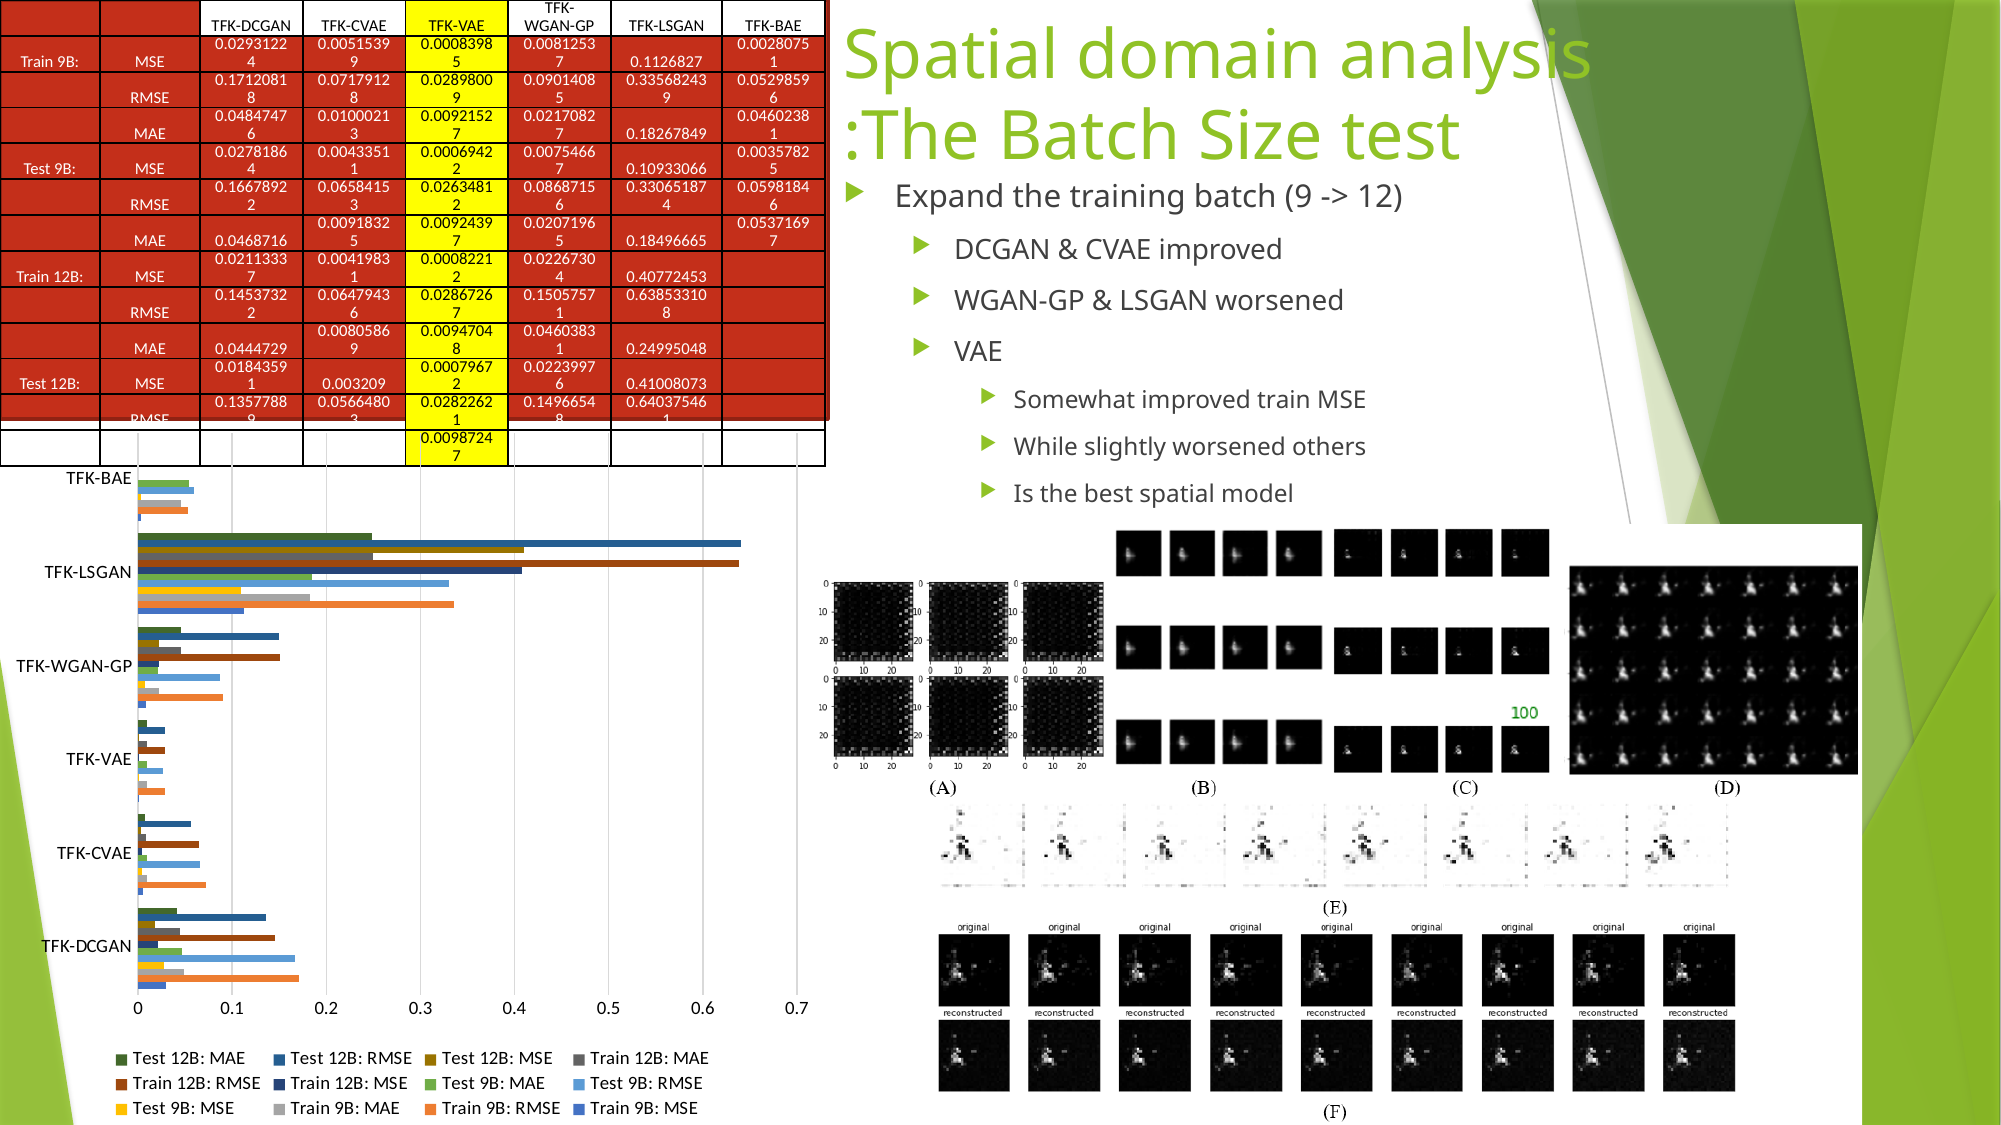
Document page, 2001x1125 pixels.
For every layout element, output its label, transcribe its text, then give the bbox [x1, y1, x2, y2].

table_cell 0.00083985 [406, 37, 507, 71]
table_cell 0.640375461 [612, 395, 721, 417]
table_cell [723, 359, 824, 393]
table_cell RMSE [101, 73, 199, 107]
table_cell 0.02170827 [509, 108, 610, 142]
table_cell 0.10933066 [612, 144, 721, 178]
table_header TFK-VAE [406, 1, 507, 35]
table_cell 0.14966548 [509, 395, 610, 417]
table_header TFK-LSGAN [612, 1, 721, 35]
table_cell 0.14537322 [201, 288, 302, 322]
table_cell 0.00805869 [304, 324, 405, 358]
table_cell Test 9B: [1, 144, 99, 178]
table_cell 0.00079672 [406, 359, 507, 393]
table_cell 0.01843591 [201, 359, 302, 393]
table_cell [723, 395, 824, 418]
chart [0, 418, 826, 1125]
table_cell MAE [101, 324, 199, 358]
table_cell 0.00947048 [406, 324, 507, 358]
text_box [826, 0, 830, 421]
table_cell 0.00812537 [509, 37, 610, 71]
table_cell 0.02071965 [509, 216, 610, 250]
table_cell 0.18496665 [612, 216, 721, 250]
table_cell 0.02781864 [201, 144, 302, 178]
table_cell 0.05981846 [723, 180, 824, 214]
table_header [1, 1, 99, 35]
table_cell 0.02267304 [509, 252, 610, 286]
table_cell 0.00280751 [723, 37, 824, 71]
table_cell 0.06479436 [304, 288, 405, 322]
table_cell 0.02113337 [201, 252, 302, 286]
table_cell 0.638533108 [612, 288, 721, 322]
table_cell 0.07179128 [304, 73, 405, 107]
table_cell 0.02867267 [406, 288, 507, 322]
table_header TFK-CVAE [304, 1, 405, 35]
title Spatial domain analysis :The Batch Size test [828, 2, 1923, 183]
table_cell MSE [101, 359, 199, 393]
table_cell 0.00433511 [304, 144, 405, 178]
table_cell MSE [101, 37, 199, 71]
table_cell 0.00918325 [304, 216, 405, 250]
table_cell Train 9B: [1, 37, 99, 71]
table_cell 0.1126827 [612, 37, 721, 71]
table_cell [723, 288, 824, 322]
table_cell [1, 180, 99, 214]
table_cell 0.08687156 [509, 180, 610, 214]
table_cell 0.04603831 [509, 324, 610, 358]
table_cell 0.00921527 [406, 108, 507, 142]
table_cell RMSE [101, 288, 199, 322]
table_cell 0.00357825 [723, 144, 824, 178]
table_cell [1, 73, 99, 107]
table_cell [1, 395, 99, 417]
table_cell [1, 288, 99, 322]
table_cell 0.0468716 [201, 216, 302, 250]
table_cell 0.02898009 [406, 73, 507, 107]
table_cell 0.335682439 [612, 73, 721, 107]
table_cell 0.01000213 [304, 108, 405, 142]
table_cell 0.00754667 [509, 144, 610, 178]
table_cell 0.05371697 [723, 216, 824, 250]
table_cell 0.18267849 [612, 108, 721, 142]
table_cell 0.40772453 [612, 252, 721, 286]
table_cell MAE [101, 108, 199, 142]
table_cell MAE [101, 216, 199, 250]
picture [810, 523, 1863, 1125]
table_cell 0.02634812 [406, 180, 507, 214]
text_box WGAN-GP [1867, 825, 1874, 870]
table_header TFK-DCGAN [201, 1, 302, 35]
table_cell RMSE [101, 180, 199, 214]
table_cell 0.02239976 [509, 359, 610, 393]
table_cell 0.15057571 [509, 288, 610, 322]
table_cell 0.05298596 [723, 73, 824, 107]
table_cell 0.05664803 [304, 395, 405, 417]
table_cell 0.06584153 [304, 180, 405, 214]
table_cell [1, 324, 99, 358]
table_cell [1, 216, 99, 250]
table_cell 0.13577889 [201, 395, 302, 417]
list Expand the training batch (9 -> 12) DCGAN & CVAE improved WGAN-GP & LSGAN worsened VAE Somewhat improved train MSE While slightly worsened others Is the best spatial model [828, 168, 1472, 522]
table_cell 0.24995048 [612, 324, 721, 358]
table_cell 0.0444729 [201, 324, 302, 358]
table_cell 0.330651874 [612, 180, 721, 214]
table_cell 0.04847476 [201, 108, 302, 142]
table_header TFK-BAE [723, 1, 824, 35]
table_cell 0.09014085 [509, 73, 610, 107]
table_cell 0.04602381 [723, 108, 824, 142]
table_cell 0.16678922 [201, 180, 302, 214]
table_cell 0.41008073 [612, 359, 721, 393]
text_box VAE [1670, 513, 1767, 523]
table_cell Train 12B: [1, 252, 99, 286]
table_cell 0.02822621 [406, 395, 507, 417]
table_cell [1, 108, 99, 142]
table_cell [723, 324, 824, 358]
table_cell Test 12B: [1, 359, 99, 393]
table_header [101, 1, 199, 35]
table_cell 0.00069422 [406, 144, 507, 178]
table_cell 0.17120818 [201, 73, 302, 107]
table_cell 0.00515399 [304, 37, 405, 71]
table_cell 0.003209 [304, 359, 405, 393]
table_cell MSE [101, 144, 199, 178]
table_header TFK-WGAN-GP [509, 1, 610, 35]
table_cell MSE [101, 252, 199, 286]
table_cell [723, 252, 824, 286]
table_cell 0.00924397 [406, 216, 507, 250]
table_cell 0.02931224 [201, 37, 302, 71]
table_cell RMSE [101, 395, 199, 417]
table_cell 0.00419831 [304, 252, 405, 286]
table_cell 0.00082212 [406, 252, 507, 286]
